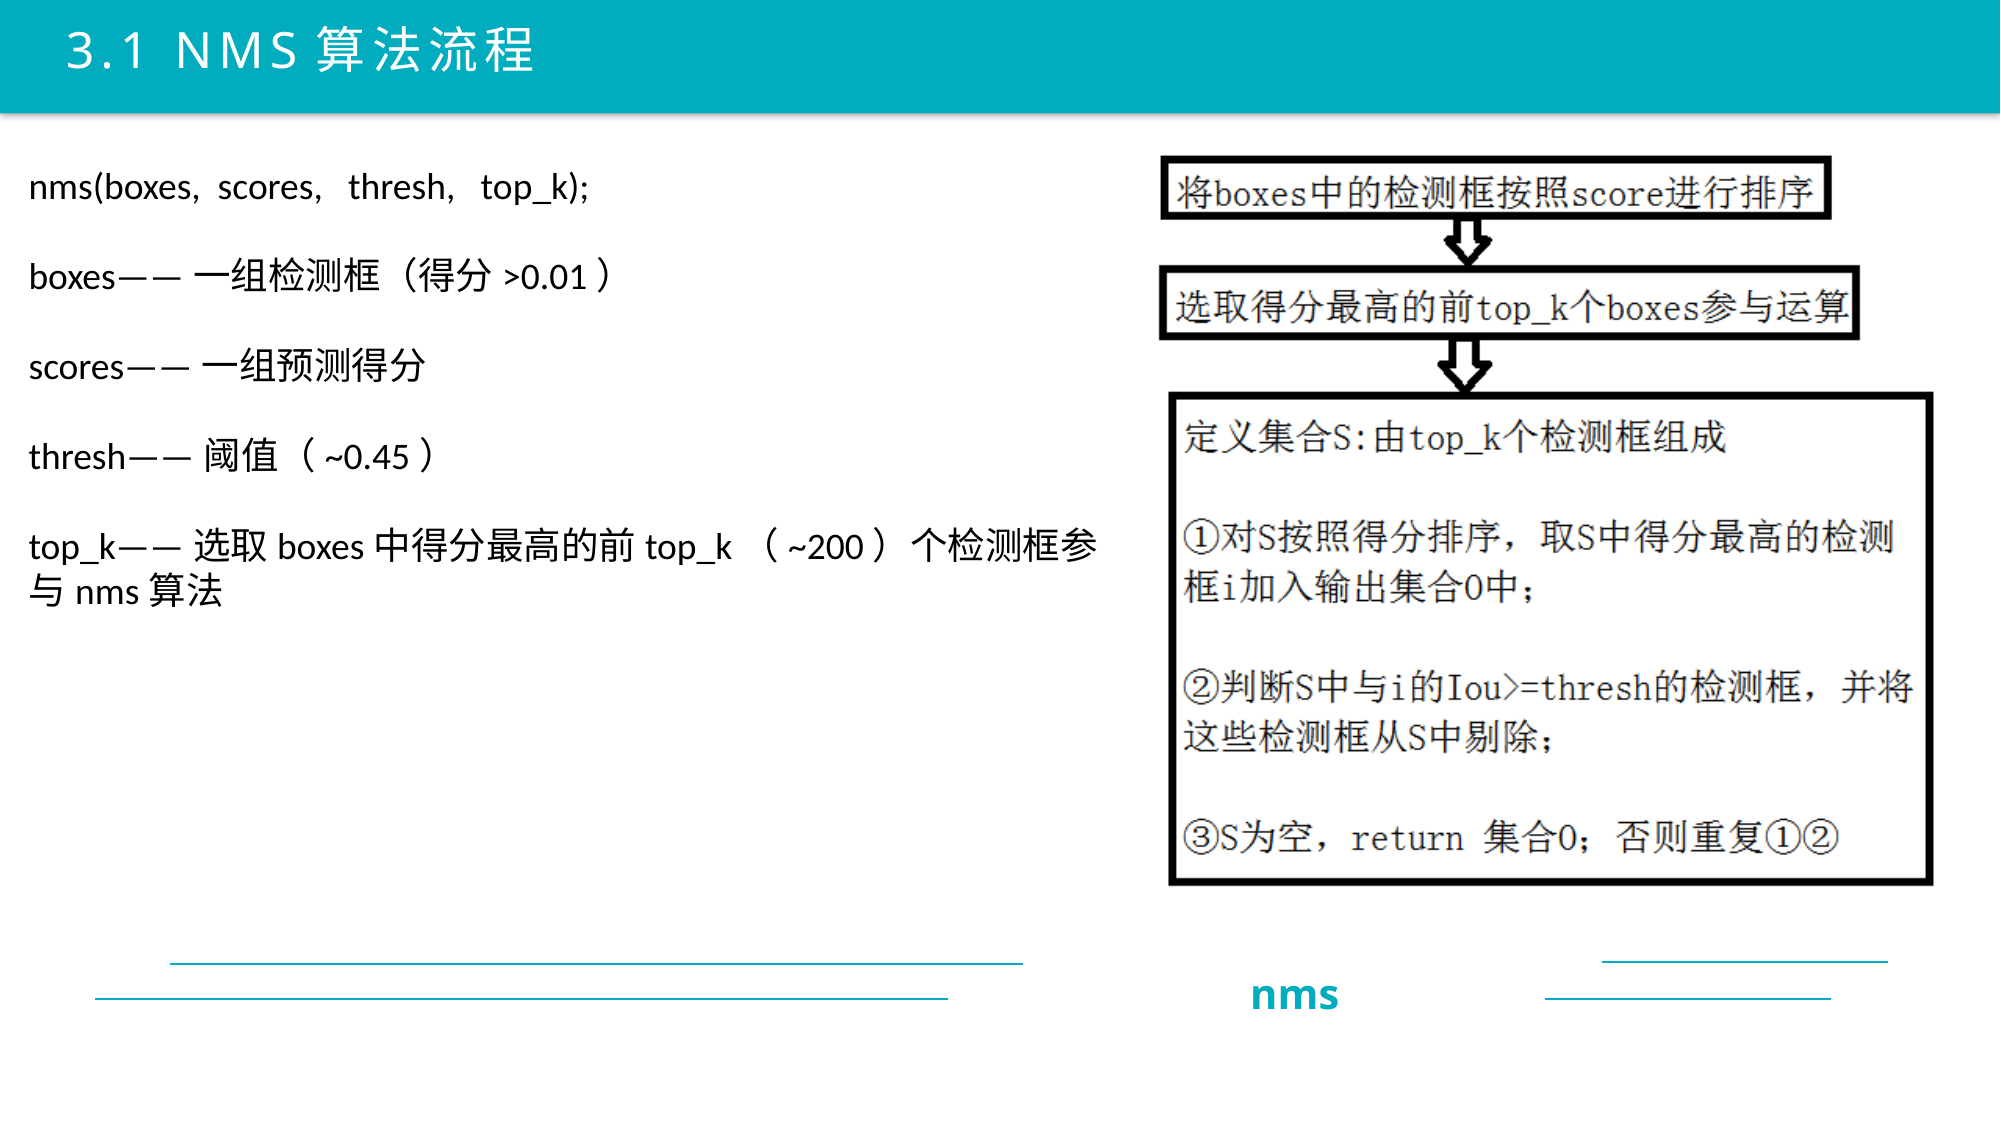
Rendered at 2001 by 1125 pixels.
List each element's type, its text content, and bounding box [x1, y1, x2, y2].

text_box nms(boxes, scores, thresh, top_k); boxes——一组检测框（得分>0.01） scores——一组预测得分 thresh——阈值（~0.45） top_k——选取boxes中得分最高的前top_k（~200）个检测框参与nms算法 [13, 154, 1114, 620]
text_box [0, 0, 2000, 114]
text_box 3.1 NMS算法流程 [51, 10, 912, 86]
text_box nms [1034, 950, 1556, 1025]
picture [1114, 145, 1965, 919]
